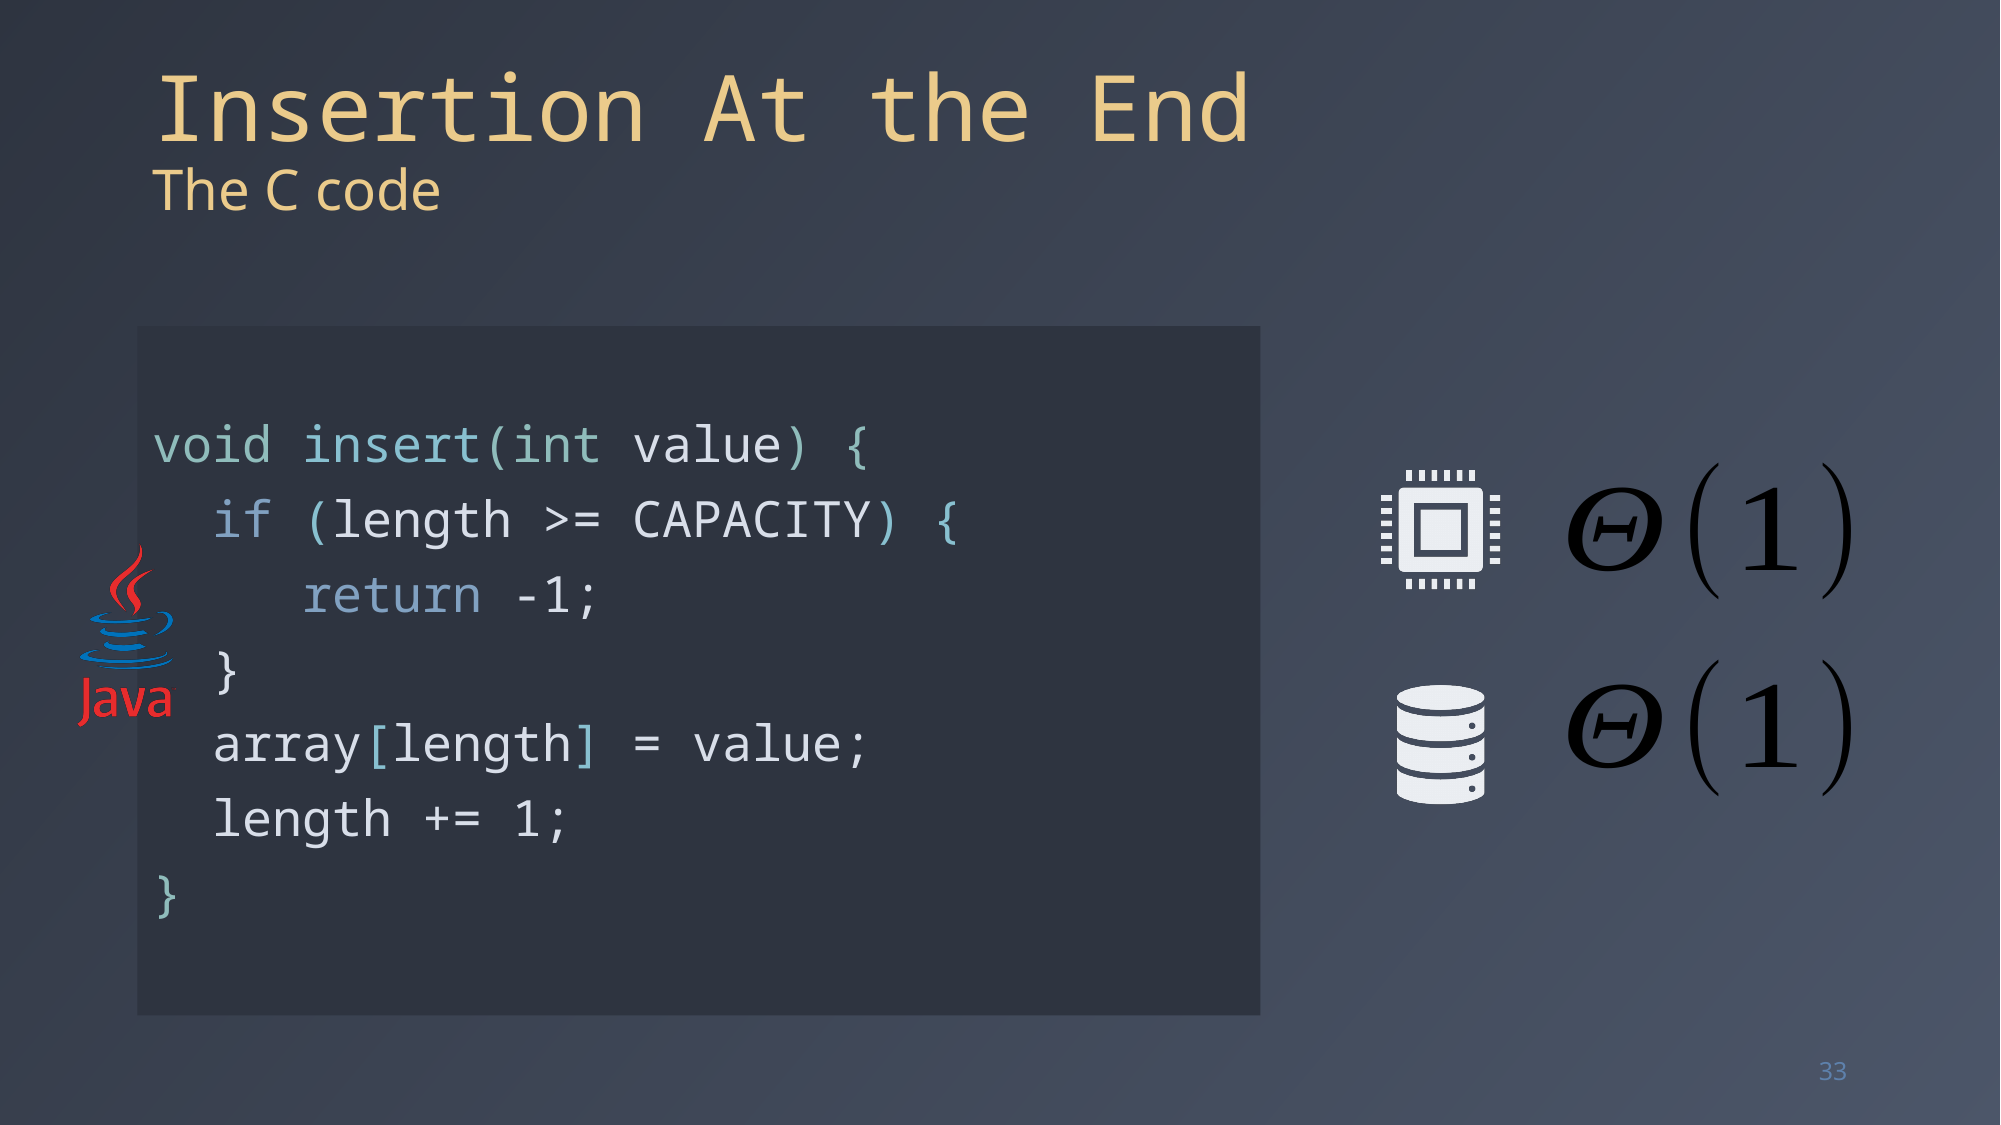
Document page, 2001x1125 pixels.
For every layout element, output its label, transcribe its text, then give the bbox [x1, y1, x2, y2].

list void insert(int value) { if (length >= CAPACITY) { return -1; } array[length] = value; length += 1; } [137, 326, 1261, 1016]
picture [1365, 454, 1516, 605]
slide_number 33 [1738, 1042, 1863, 1103]
title Insertion At the End The C code [137, 26, 1863, 230]
picture [1365, 669, 1516, 820]
picture [76, 543, 176, 727]
